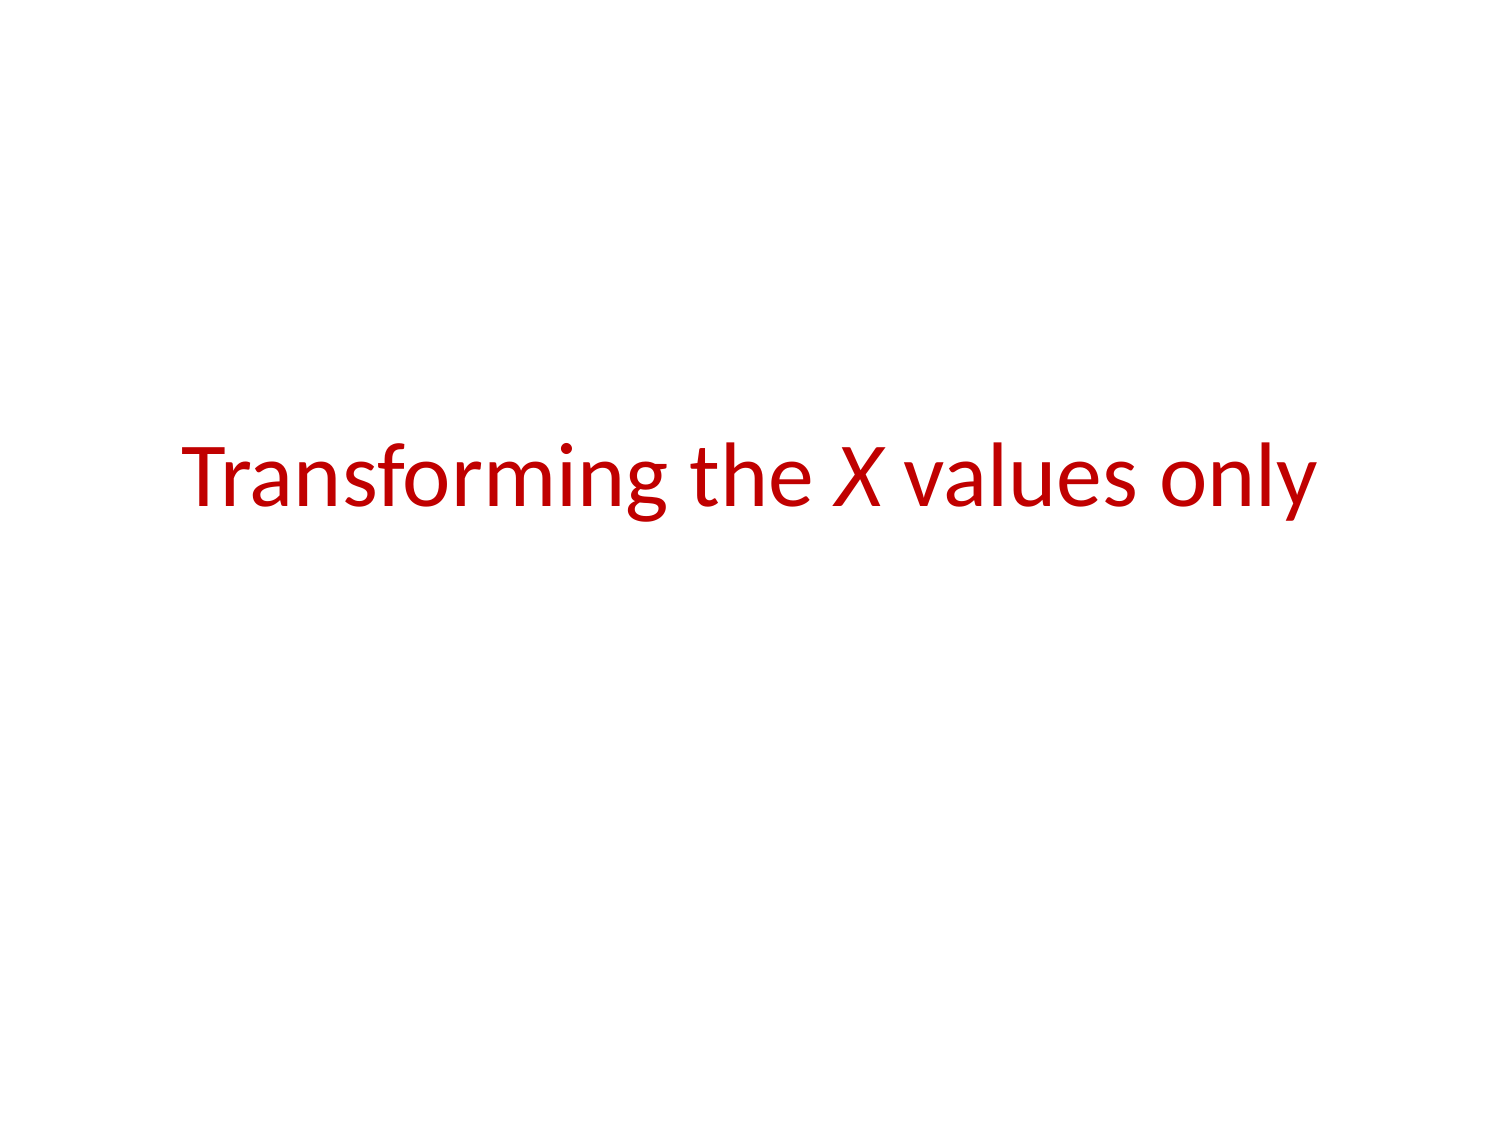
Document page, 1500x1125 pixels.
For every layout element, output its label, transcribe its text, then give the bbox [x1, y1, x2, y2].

title Transforming the X values only [112, 349, 1388, 591]
